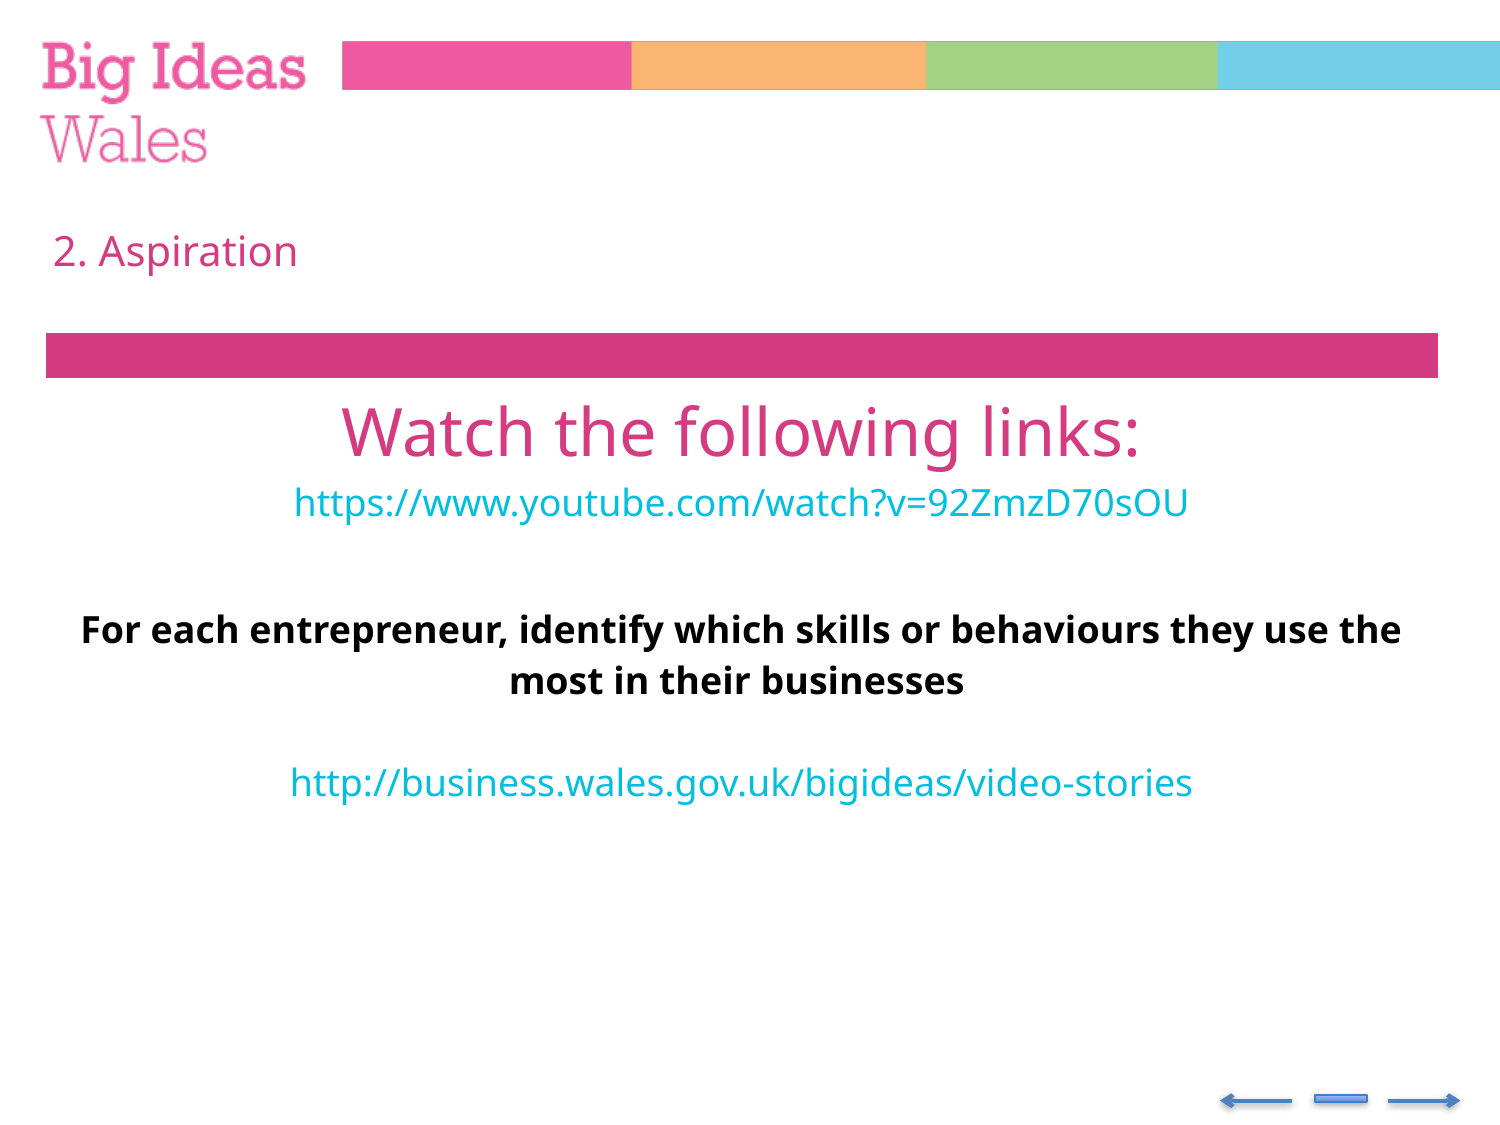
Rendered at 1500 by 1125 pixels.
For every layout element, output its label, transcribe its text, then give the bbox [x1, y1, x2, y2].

table_header [46, 333, 1438, 378]
text_box 2. Aspiration [39, 217, 1425, 309]
table_cell Watch the following links: https://www.youtube.com/watch?v=92ZmzD70sOU For each entrepreneur, identify which skills or behaviours they use the most in their businesses http://business.wales.gov.uk/bigideas/video-stories [46, 379, 1438, 1026]
text_box [1314, 1094, 1368, 1103]
